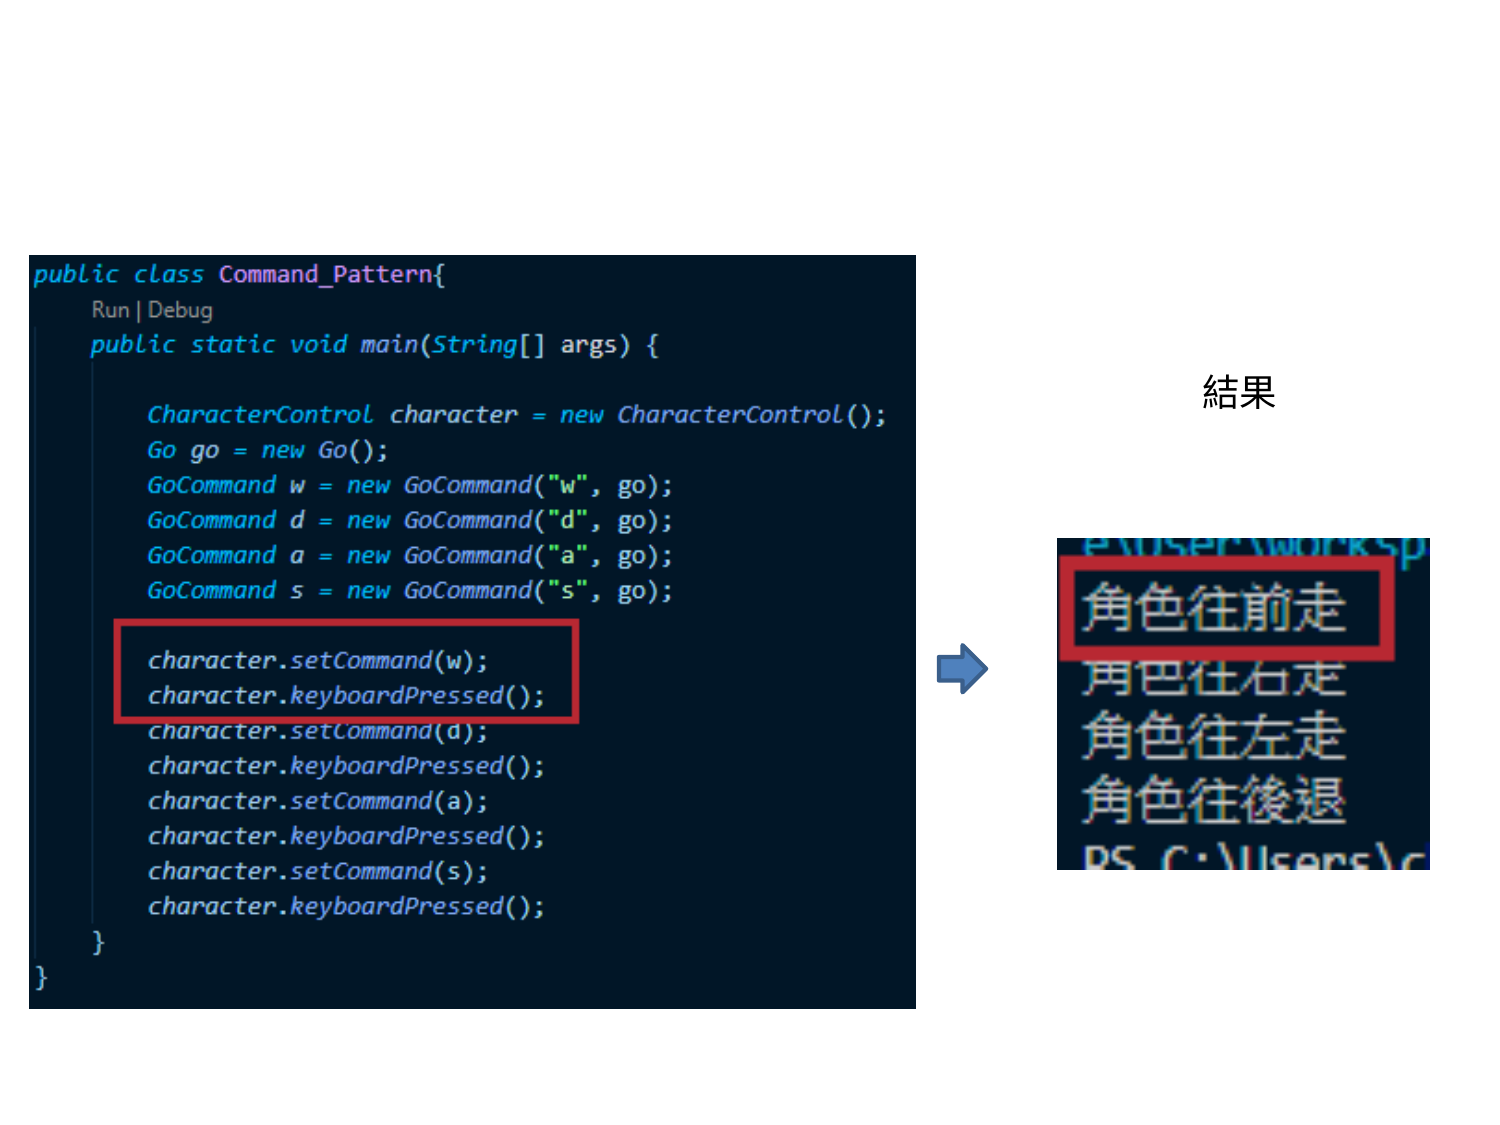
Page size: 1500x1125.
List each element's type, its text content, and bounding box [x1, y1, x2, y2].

text_box [936, 643, 989, 695]
picture [1275, 538, 1279, 548]
picture [1056, 538, 1430, 870]
picture [29, 255, 916, 1009]
text_box 結果 [1187, 361, 1293, 422]
